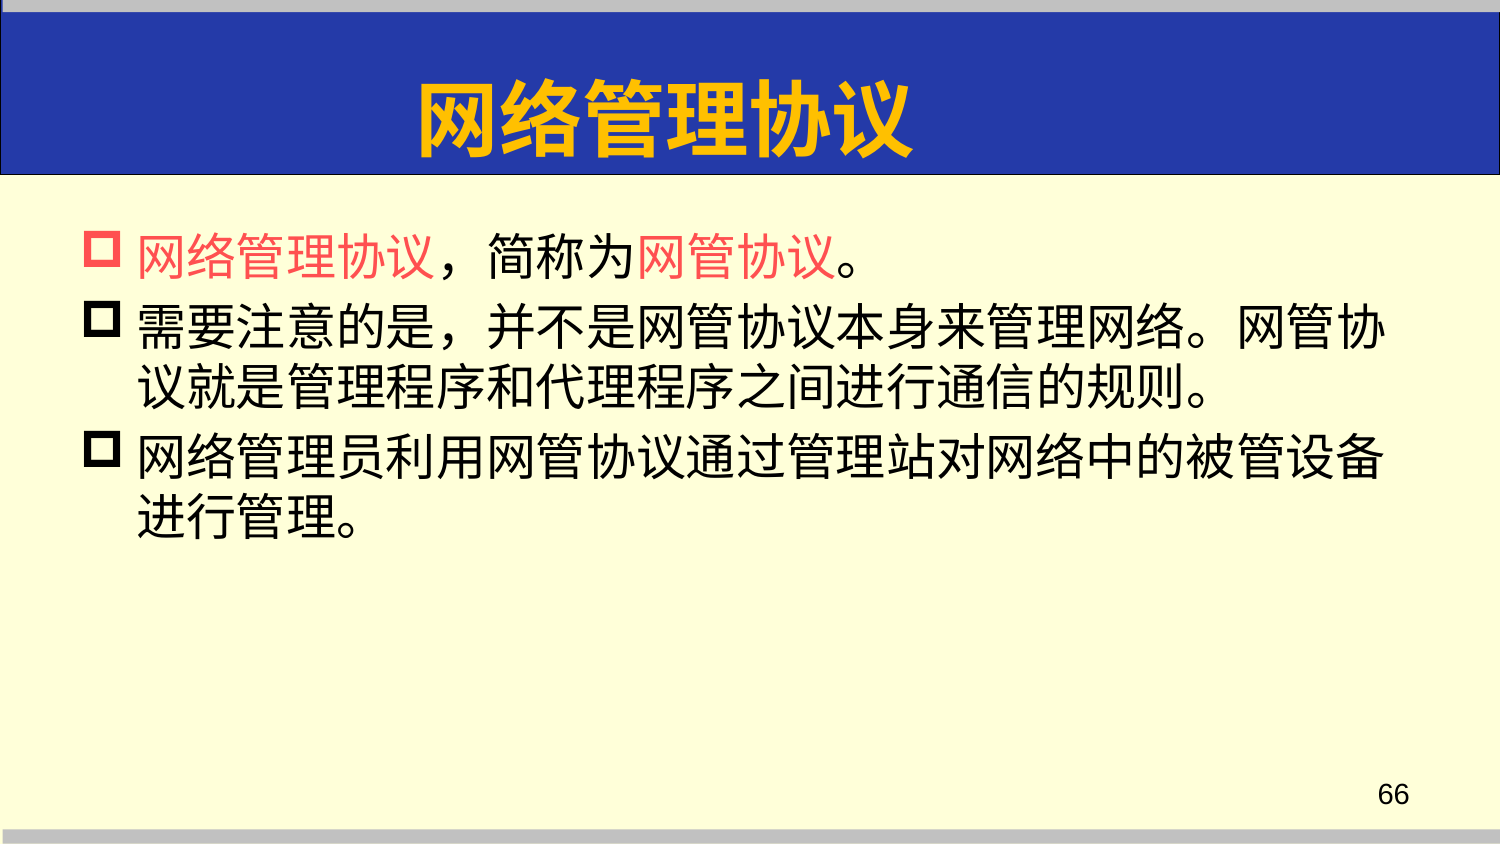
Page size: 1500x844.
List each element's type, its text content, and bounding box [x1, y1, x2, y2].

list 网络管理协议，简称为网管协议。 需要注意的是，并不是网管协议本身来管理网络。网管协议就是管理程序和代理程序之间进行通信的规则。 网络管理员利用网管协议通过管理站对网络中的被管设备进行管理。 [64, 217, 1416, 776]
slide_number 66 [1074, 768, 1426, 828]
title 网络管理协议 [0, 33, 1351, 175]
